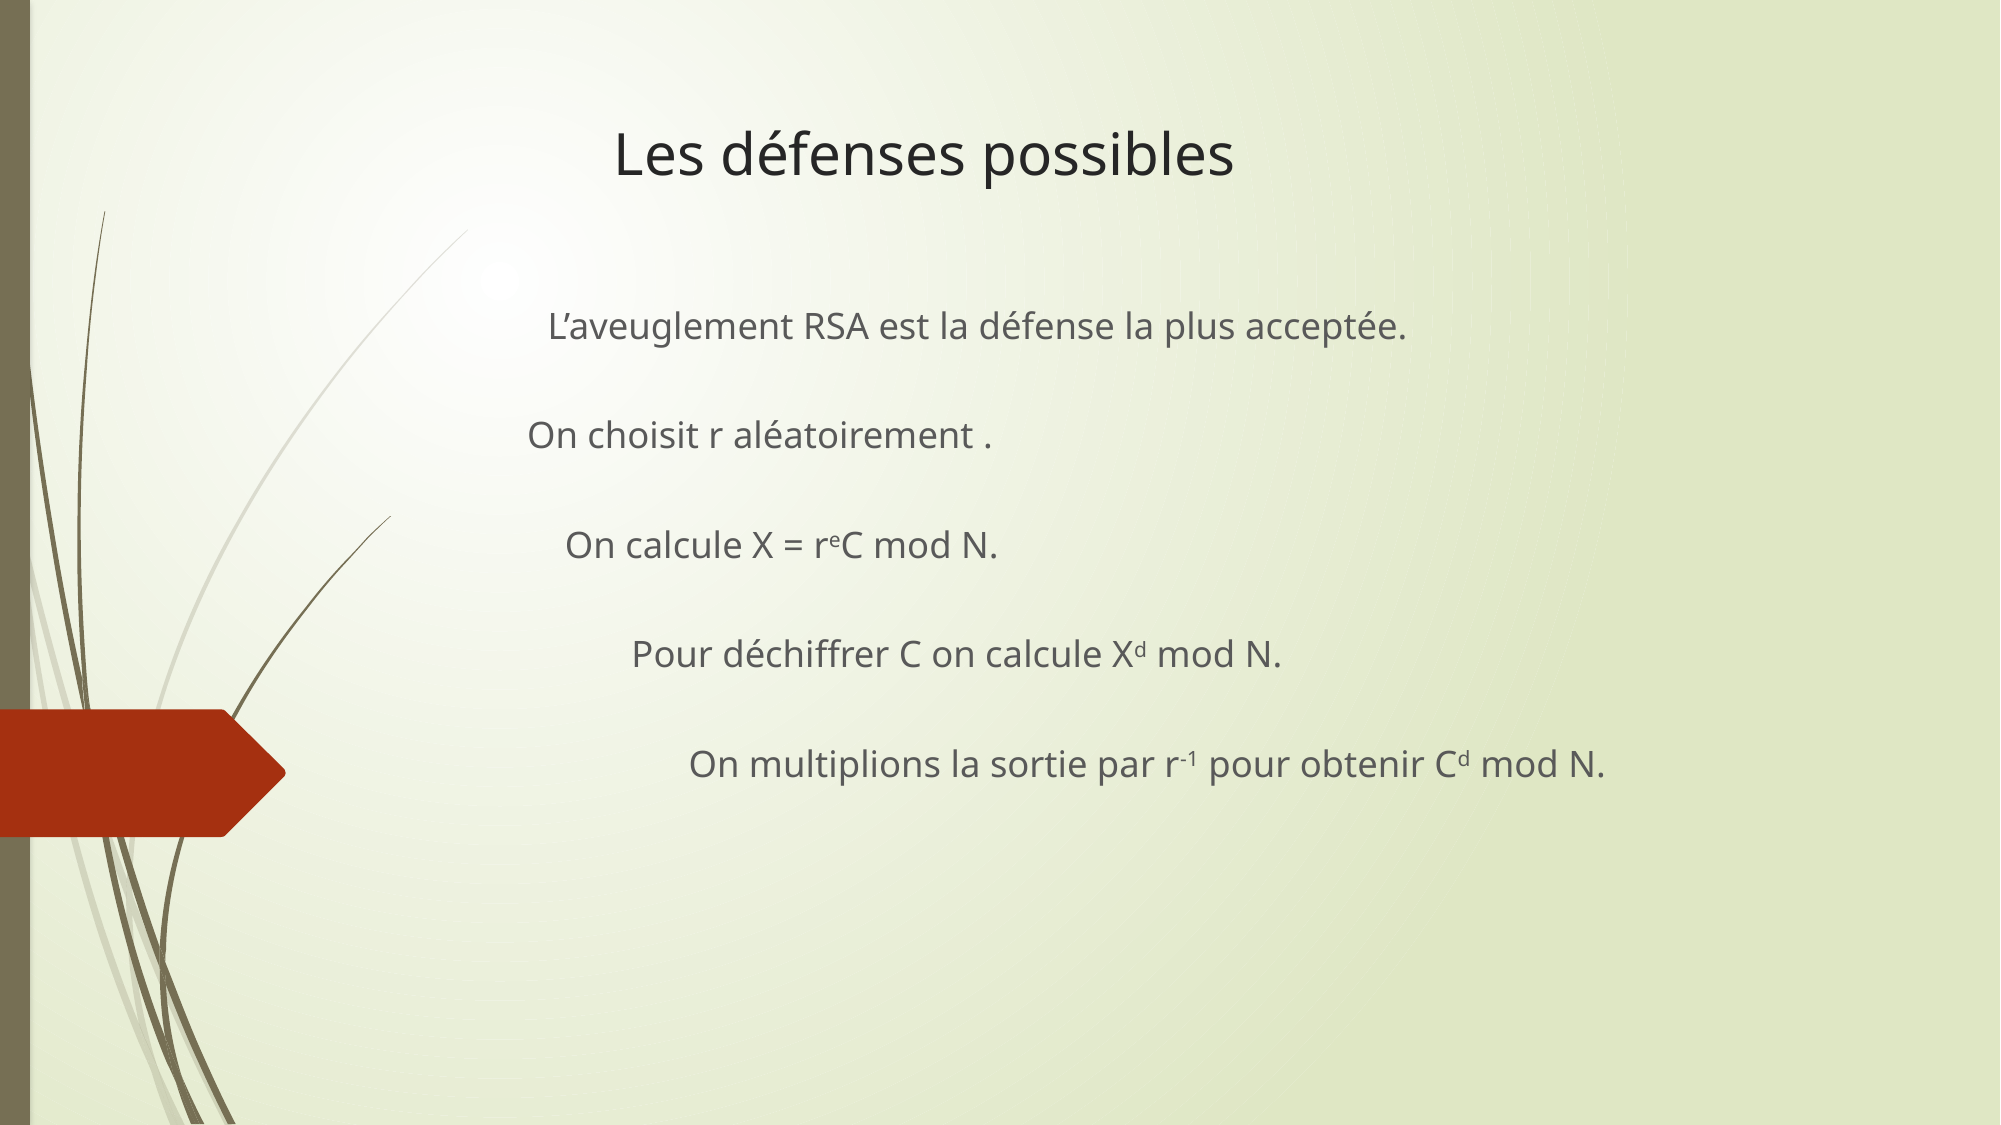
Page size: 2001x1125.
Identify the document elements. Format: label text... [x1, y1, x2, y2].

title Les défenses possibles [141, 84, 1727, 195]
subtitle L’aveuglement RSA est la défense la plus acceptée. On choisit r aléatoirement . On calcule X = reC mod N. Pour déchiffrer C on calcule Xd mod N. On multiplions la sortie par r-1 pour obtenir Cd mod N. [65, 295, 1888, 1042]
